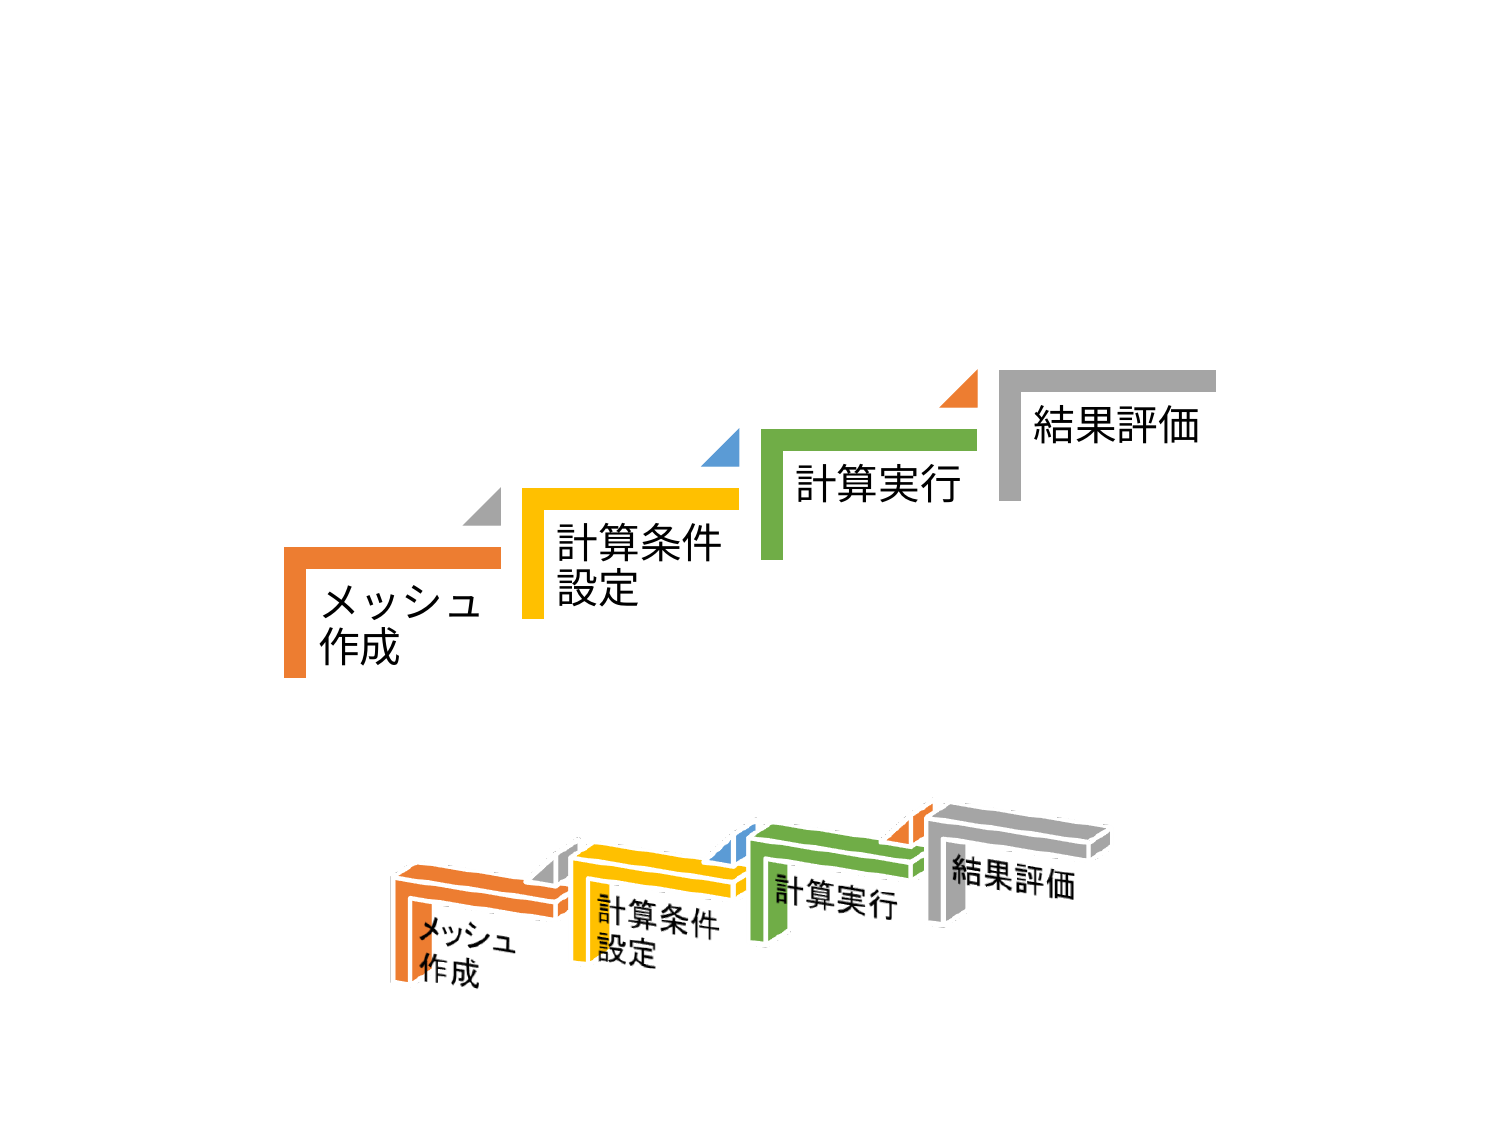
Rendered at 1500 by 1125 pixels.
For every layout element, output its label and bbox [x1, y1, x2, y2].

picture [369, 776, 1131, 1008]
text_box [208, 370, 1292, 740]
